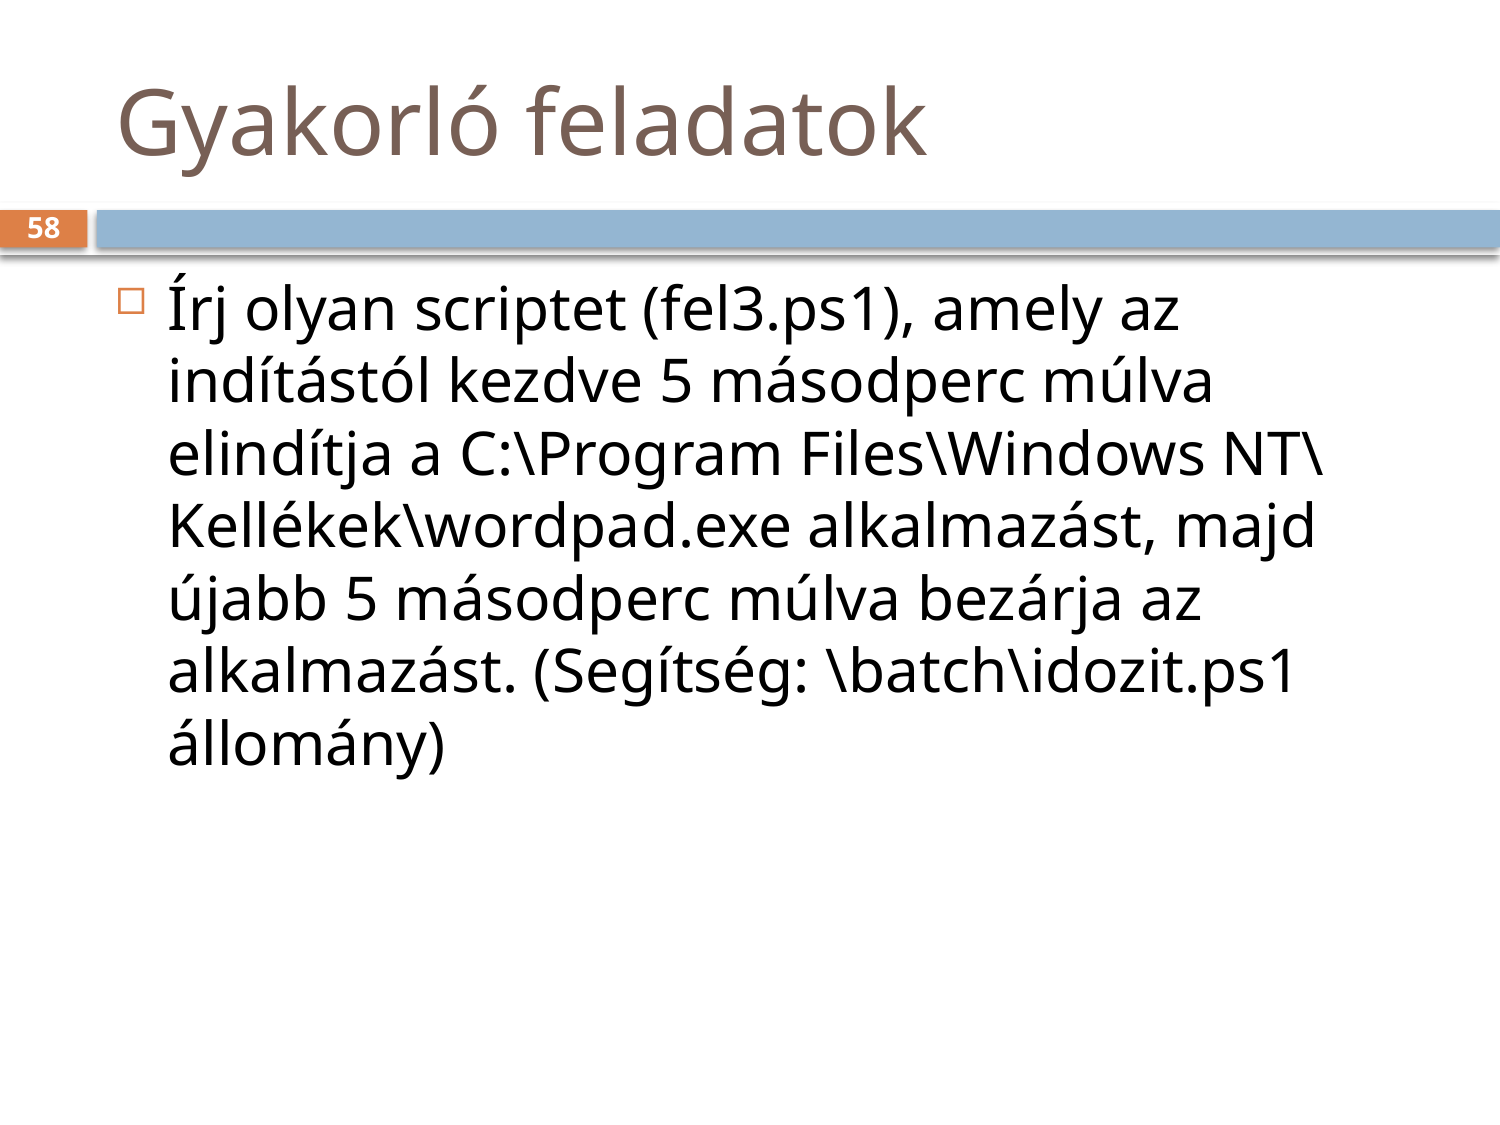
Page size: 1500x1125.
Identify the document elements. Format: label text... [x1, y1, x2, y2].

slide_number 58 [0, 208, 88, 249]
title Gyakorló feladatok [100, 37, 1438, 200]
list Írj olyan scriptet (fel3.ps1), amely az indítástól kezdve 5 másodperc múlva elindítja a C:\Program Files\Windows NT\Kellékek\wordpad.exe alkalmazást, majd újabb 5 másodperc múlva bezárja az alkalmazást. (Segítség: \batch\idozit.ps1 állomány) [100, 262, 1438, 1000]
